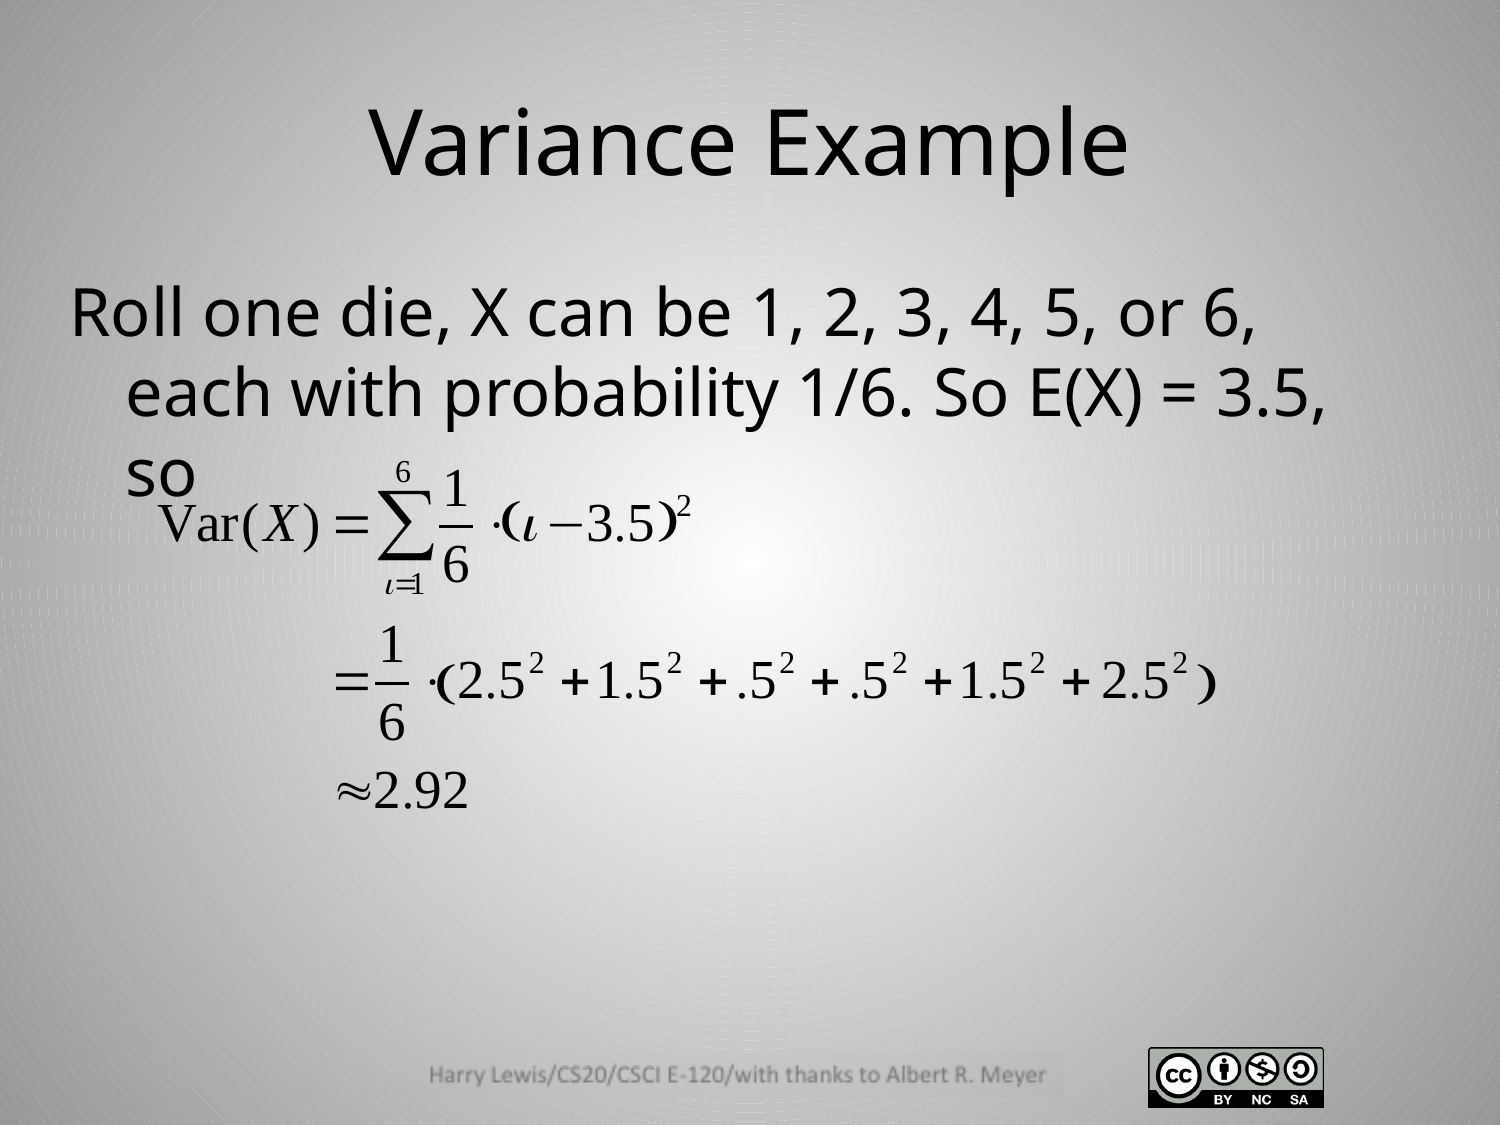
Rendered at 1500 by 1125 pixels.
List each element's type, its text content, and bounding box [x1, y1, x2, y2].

title Variance Example [75, 45, 1425, 233]
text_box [150, 446, 1225, 823]
list Roll one die, X can be 1, 2, 3, 4, 5, or 6, each with probability 1/6. So E(X) = 3.5, so [54, 262, 1425, 1005]
picture [402, 1051, 1064, 1098]
picture [1148, 1047, 1324, 1108]
